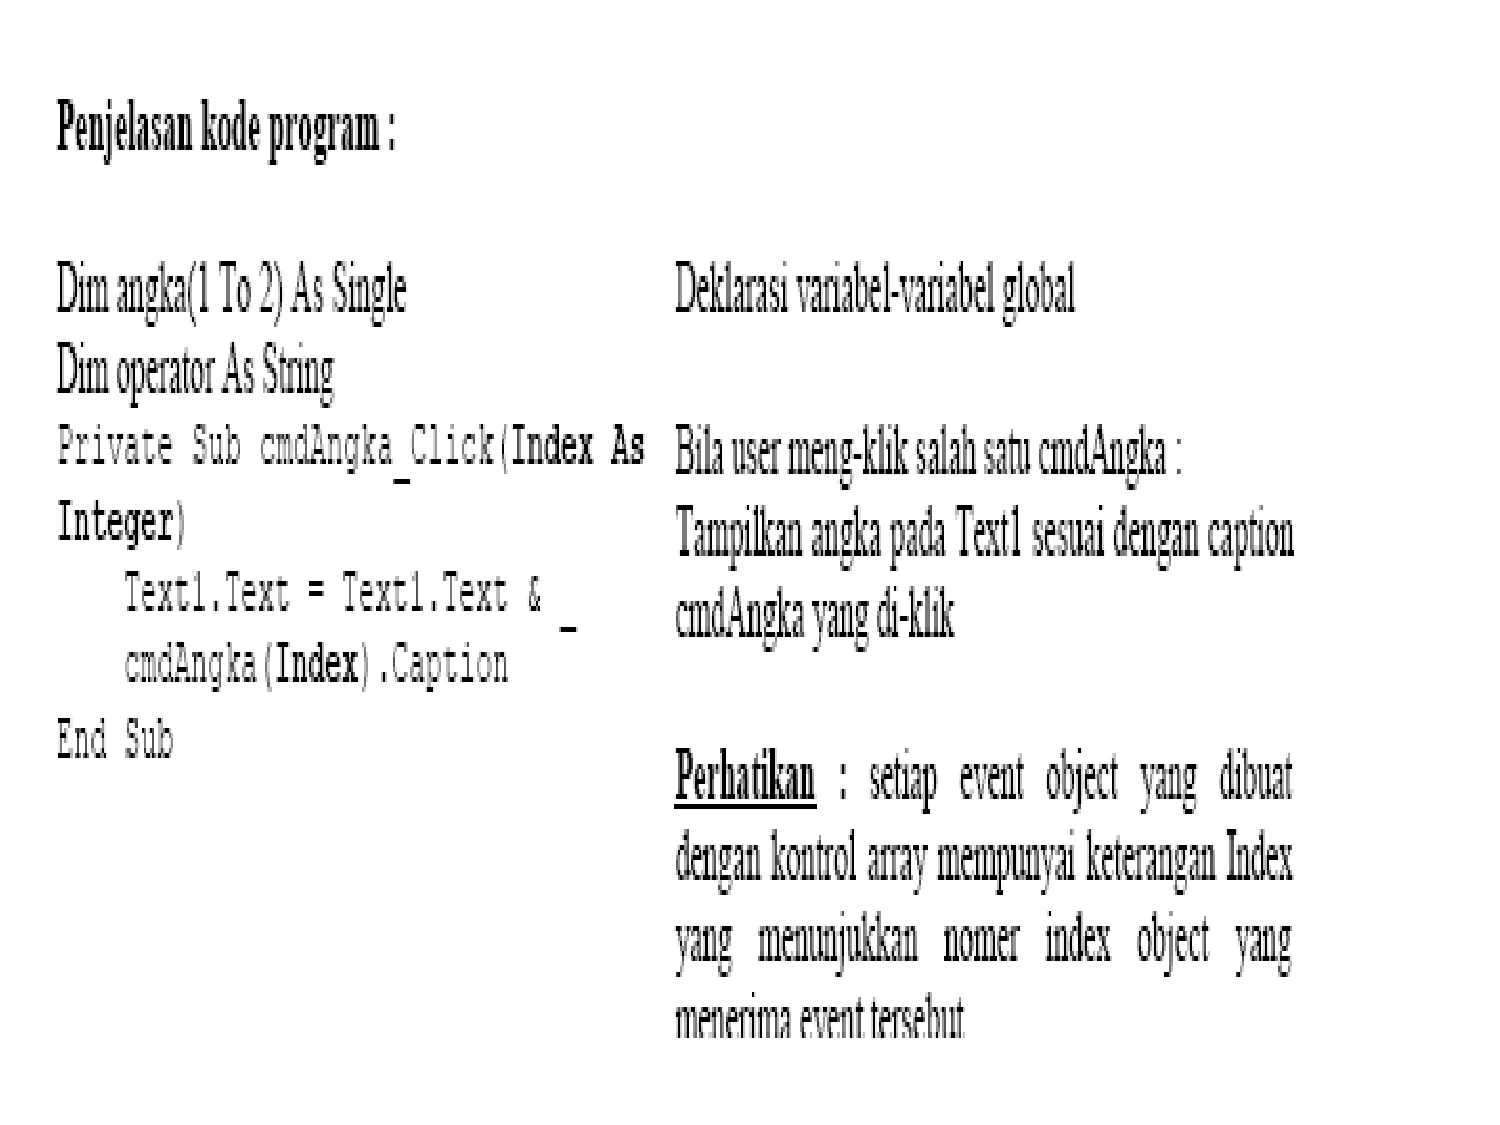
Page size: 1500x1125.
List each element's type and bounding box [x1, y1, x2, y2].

picture [49, 74, 1300, 1038]
